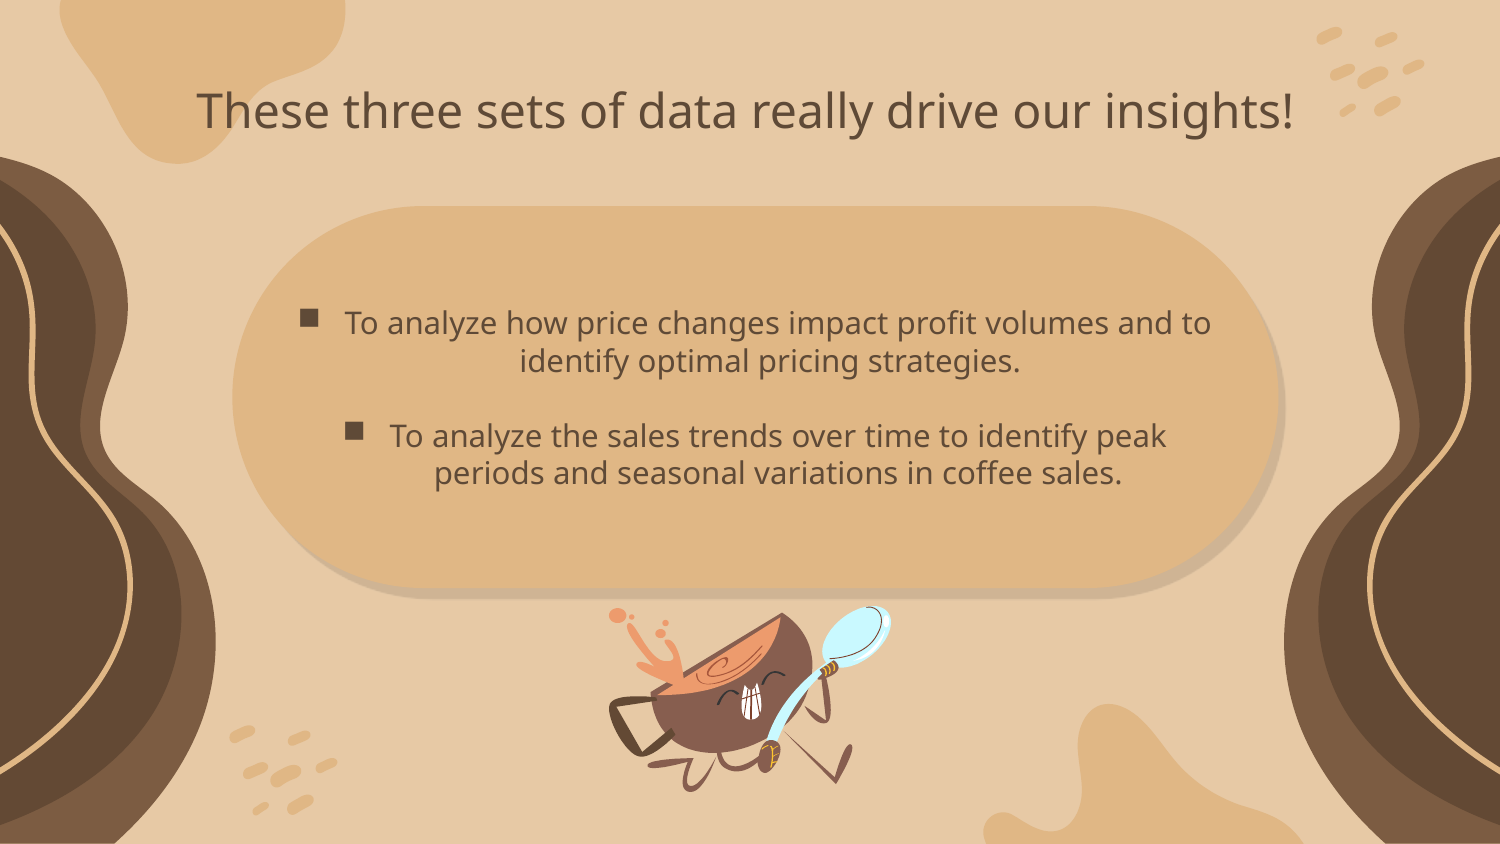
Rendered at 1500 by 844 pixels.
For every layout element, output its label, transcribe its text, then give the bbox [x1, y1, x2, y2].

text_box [232, 205, 1279, 589]
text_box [608, 605, 892, 793]
title These three sets of data really drive our insights! [180, 43, 1355, 175]
